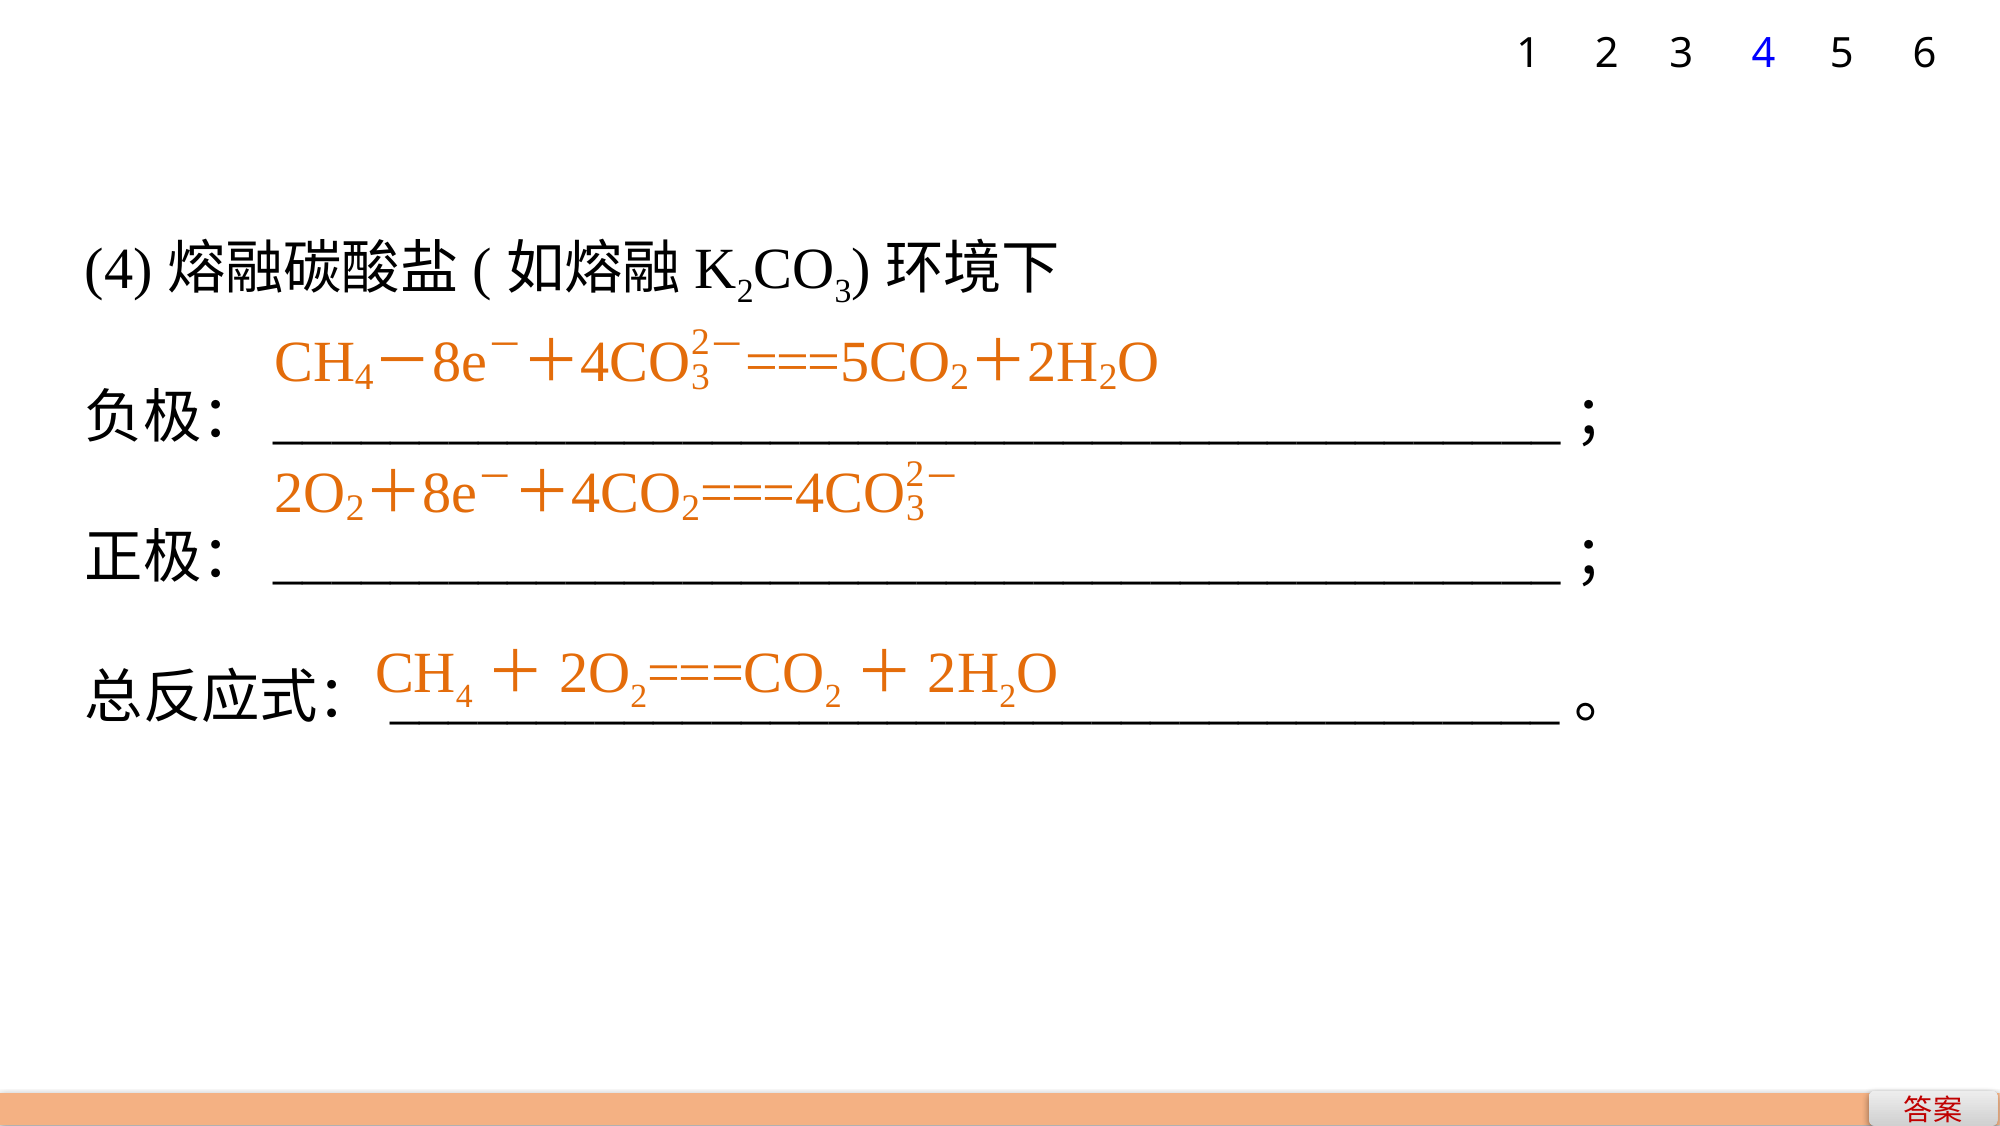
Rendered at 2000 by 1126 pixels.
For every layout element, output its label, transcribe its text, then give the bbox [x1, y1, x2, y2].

text_box 答案 [1868, 1089, 1999, 1126]
text_box 3 [1656, 3, 1714, 99]
text_box (4)熔融碳酸盐(如熔融K2CO3)环境下 负极：____________________________________________； 正极：____________________________________________； 总反应式：________________________________________。 [65, 140, 1945, 740]
text_box 5 [1808, 3, 1874, 99]
text_box [0, 1092, 1866, 1126]
text_box 6 [1891, 3, 1957, 99]
text_box CH4＋2O2===CO2＋2H2O [355, 544, 1851, 724]
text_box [274, 444, 1817, 604]
text_box 4 [1730, 3, 1796, 99]
text_box 2 [1577, 3, 1639, 99]
text_box 1 [1495, 3, 1561, 99]
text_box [273, 312, 1817, 443]
